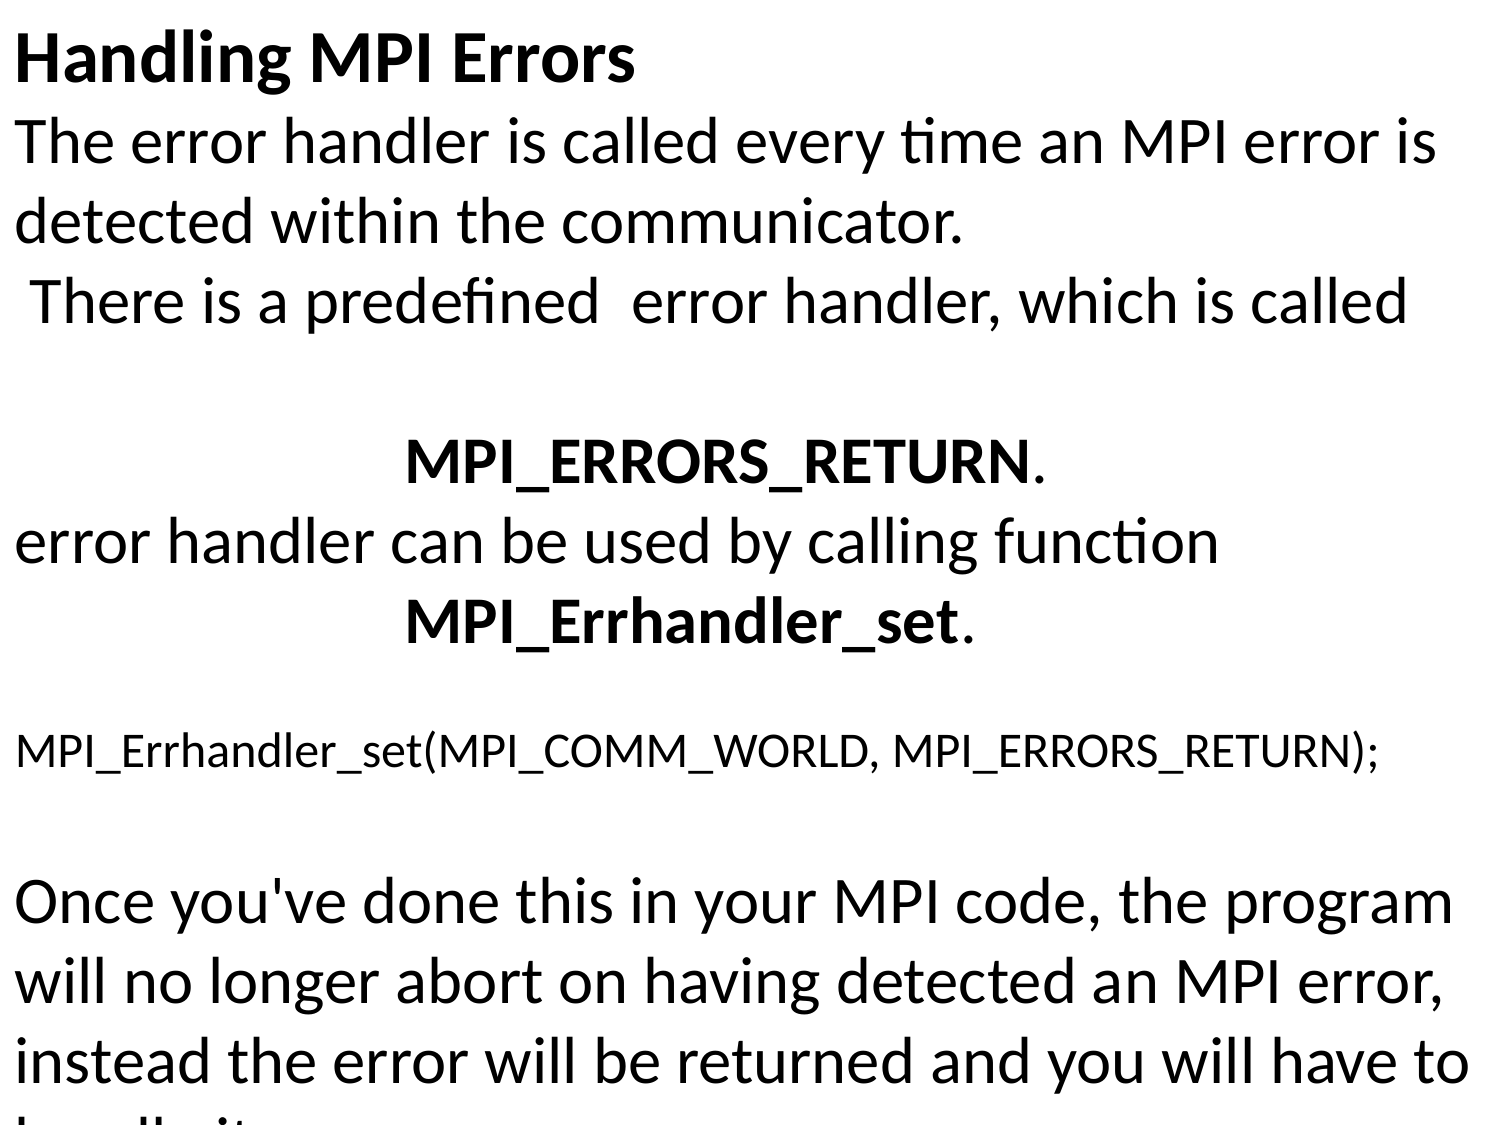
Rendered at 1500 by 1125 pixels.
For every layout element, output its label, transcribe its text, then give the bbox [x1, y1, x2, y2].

text_box Handling MPI Errors The error handler is called every time an MPI error is detected within the communicator. There is a predefined error handler, which is called MPI_ERRORS_RETURN. error handler can be used by calling function MPI_Errhandler_set. MPI_Errhandler_set(MPI_COMM_WORLD, MPI_ERRORS_RETURN); Once you've done this in your MPI code, the program will no longer abort on having detected an MPI error, instead the error will be returned and you will have to handle it. [0, 0, 1500, 1125]
